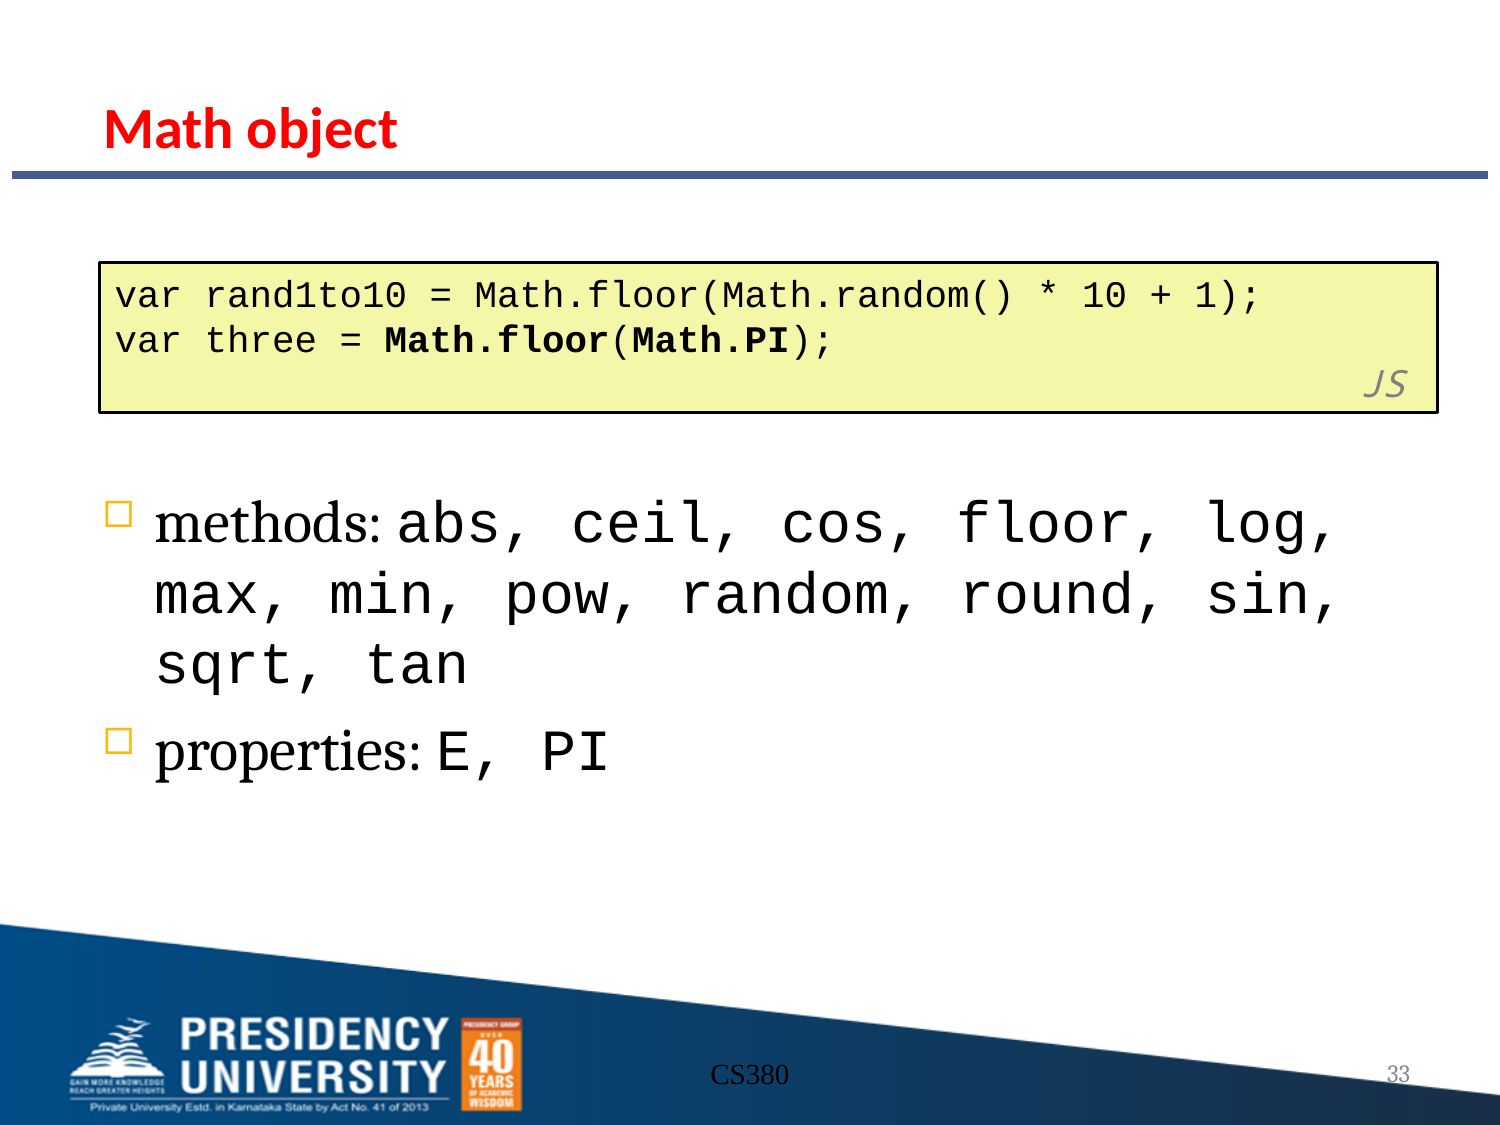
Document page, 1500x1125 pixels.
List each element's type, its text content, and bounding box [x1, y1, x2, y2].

text_box methods: abs, ceil, cos, floor, log, max, min, pow, random, round, sin, sqrt, tan properties: E, PI [87, 474, 1425, 675]
slide_number 33 [1074, 1042, 1425, 1103]
text_box var rand1to10 = Math.floor(Math.random() * 10 + 1); var three = Math.floor(Math.PI); JS [99, 262, 1438, 413]
footer CS380 [512, 1042, 988, 1103]
picture [0, 921, 1500, 1125]
title Math object [75, 50, 1425, 168]
